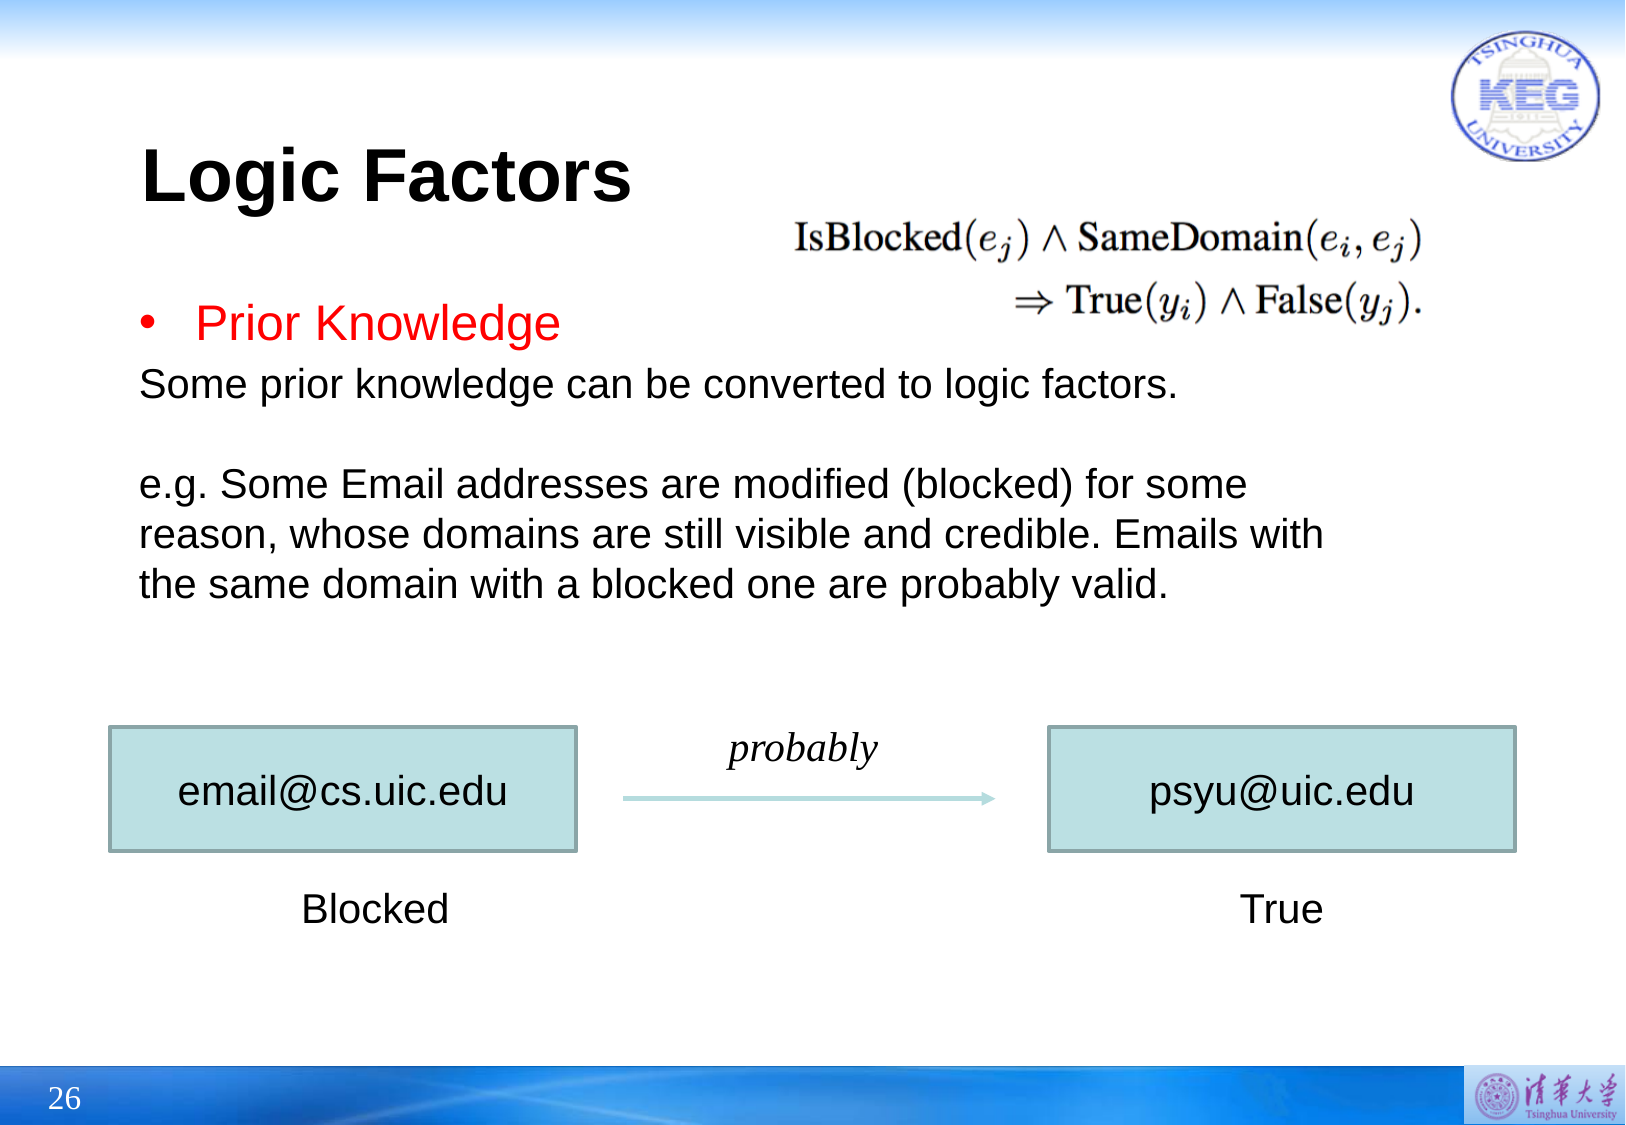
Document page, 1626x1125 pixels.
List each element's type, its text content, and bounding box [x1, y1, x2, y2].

text_box psyu@uic.edu [1047, 725, 1517, 853]
text_box Some prior knowledge can be converted to logic factors. e.g. Some Email addresses are modified (blocked) for some reason, whose domains are still visible and credible. Emails with the same domain with a blocked one are probably valid. [124, 349, 1380, 664]
text_box Prior Knowledge [124, 243, 735, 349]
text_box email@cs.uic.edu [108, 725, 578, 853]
text_box probably [713, 711, 894, 777]
picture [0, 1065, 1626, 1125]
text_box Blocked [286, 874, 465, 940]
text_box True [1224, 874, 1340, 940]
picture [1450, 30, 1604, 163]
text_box Logic Factors [126, 119, 649, 225]
picture [759, 203, 1456, 337]
